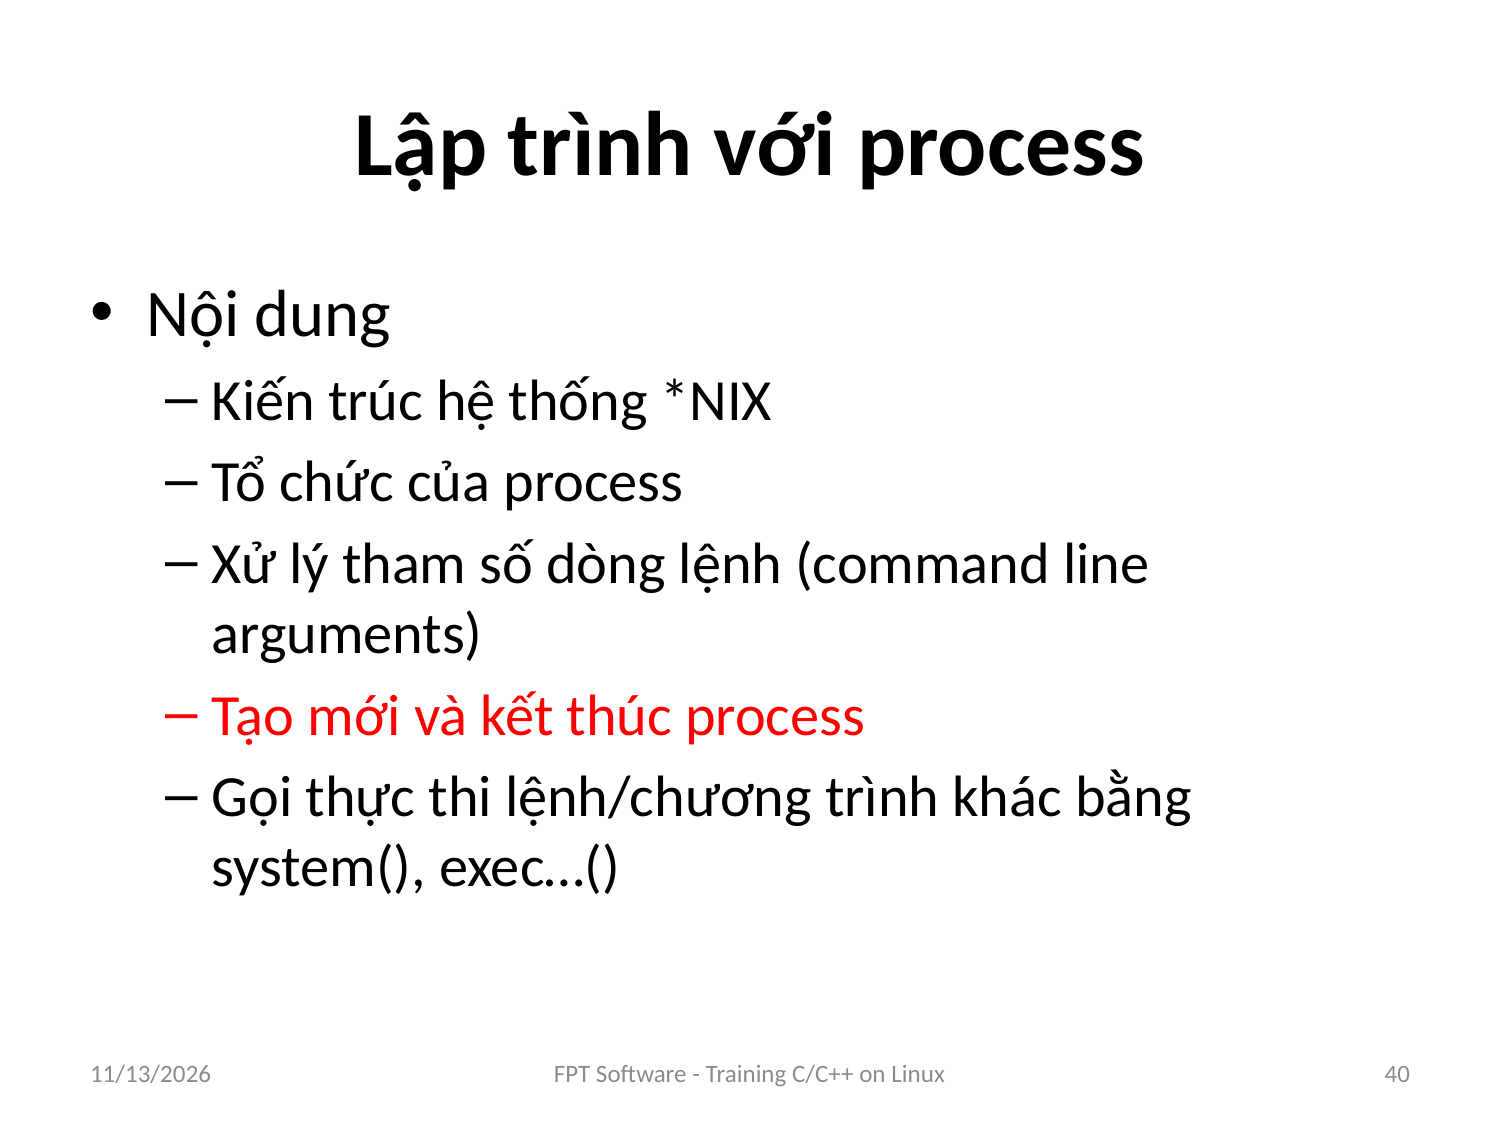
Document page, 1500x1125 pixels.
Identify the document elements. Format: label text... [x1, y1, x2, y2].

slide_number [75, 1042, 425, 1103]
title Lập trình với process [75, 45, 1425, 233]
list Nội dung Kiến trúc hệ thống *NIX Tổ chức của process Xử lý tham số dòng lệnh (command line arguments) Tạo mới và kết thúc process Gọi thực thi lệnh/chương trình khác bằng system(), exec…() [75, 262, 1425, 1005]
slide_number 40 [1074, 1042, 1425, 1103]
footer FPT Software - Training C/C++ on Linux [512, 1042, 988, 1103]
